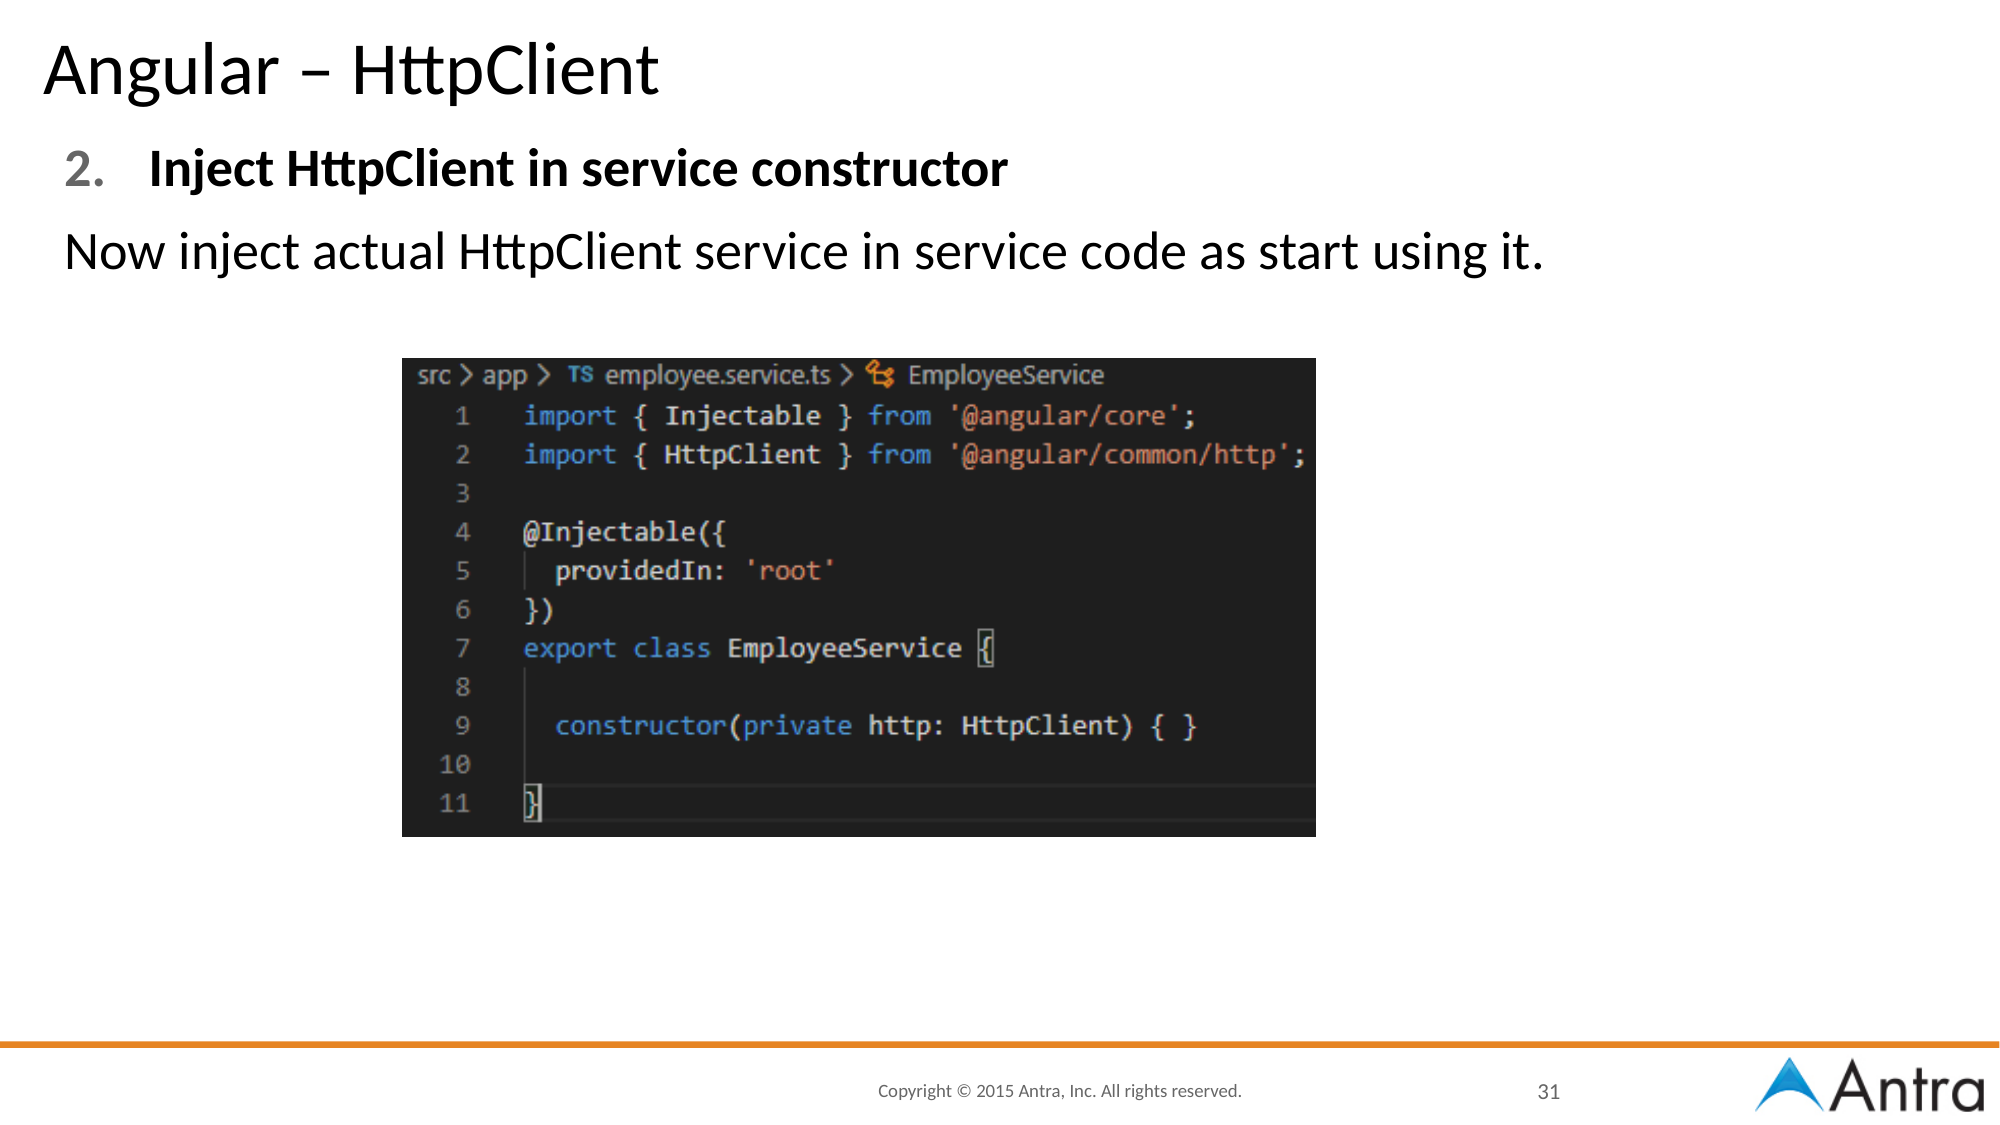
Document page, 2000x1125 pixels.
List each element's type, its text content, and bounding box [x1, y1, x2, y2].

slide_number 31 [1498, 1075, 1561, 1106]
title Angular – HttpClient [43, 45, 1869, 109]
picture [401, 357, 1316, 837]
list Inject HttpClient in service constructor Now inject actual HttpClient service in service code as start using it. [64, 139, 1890, 865]
picture [1744, 1048, 1994, 1122]
